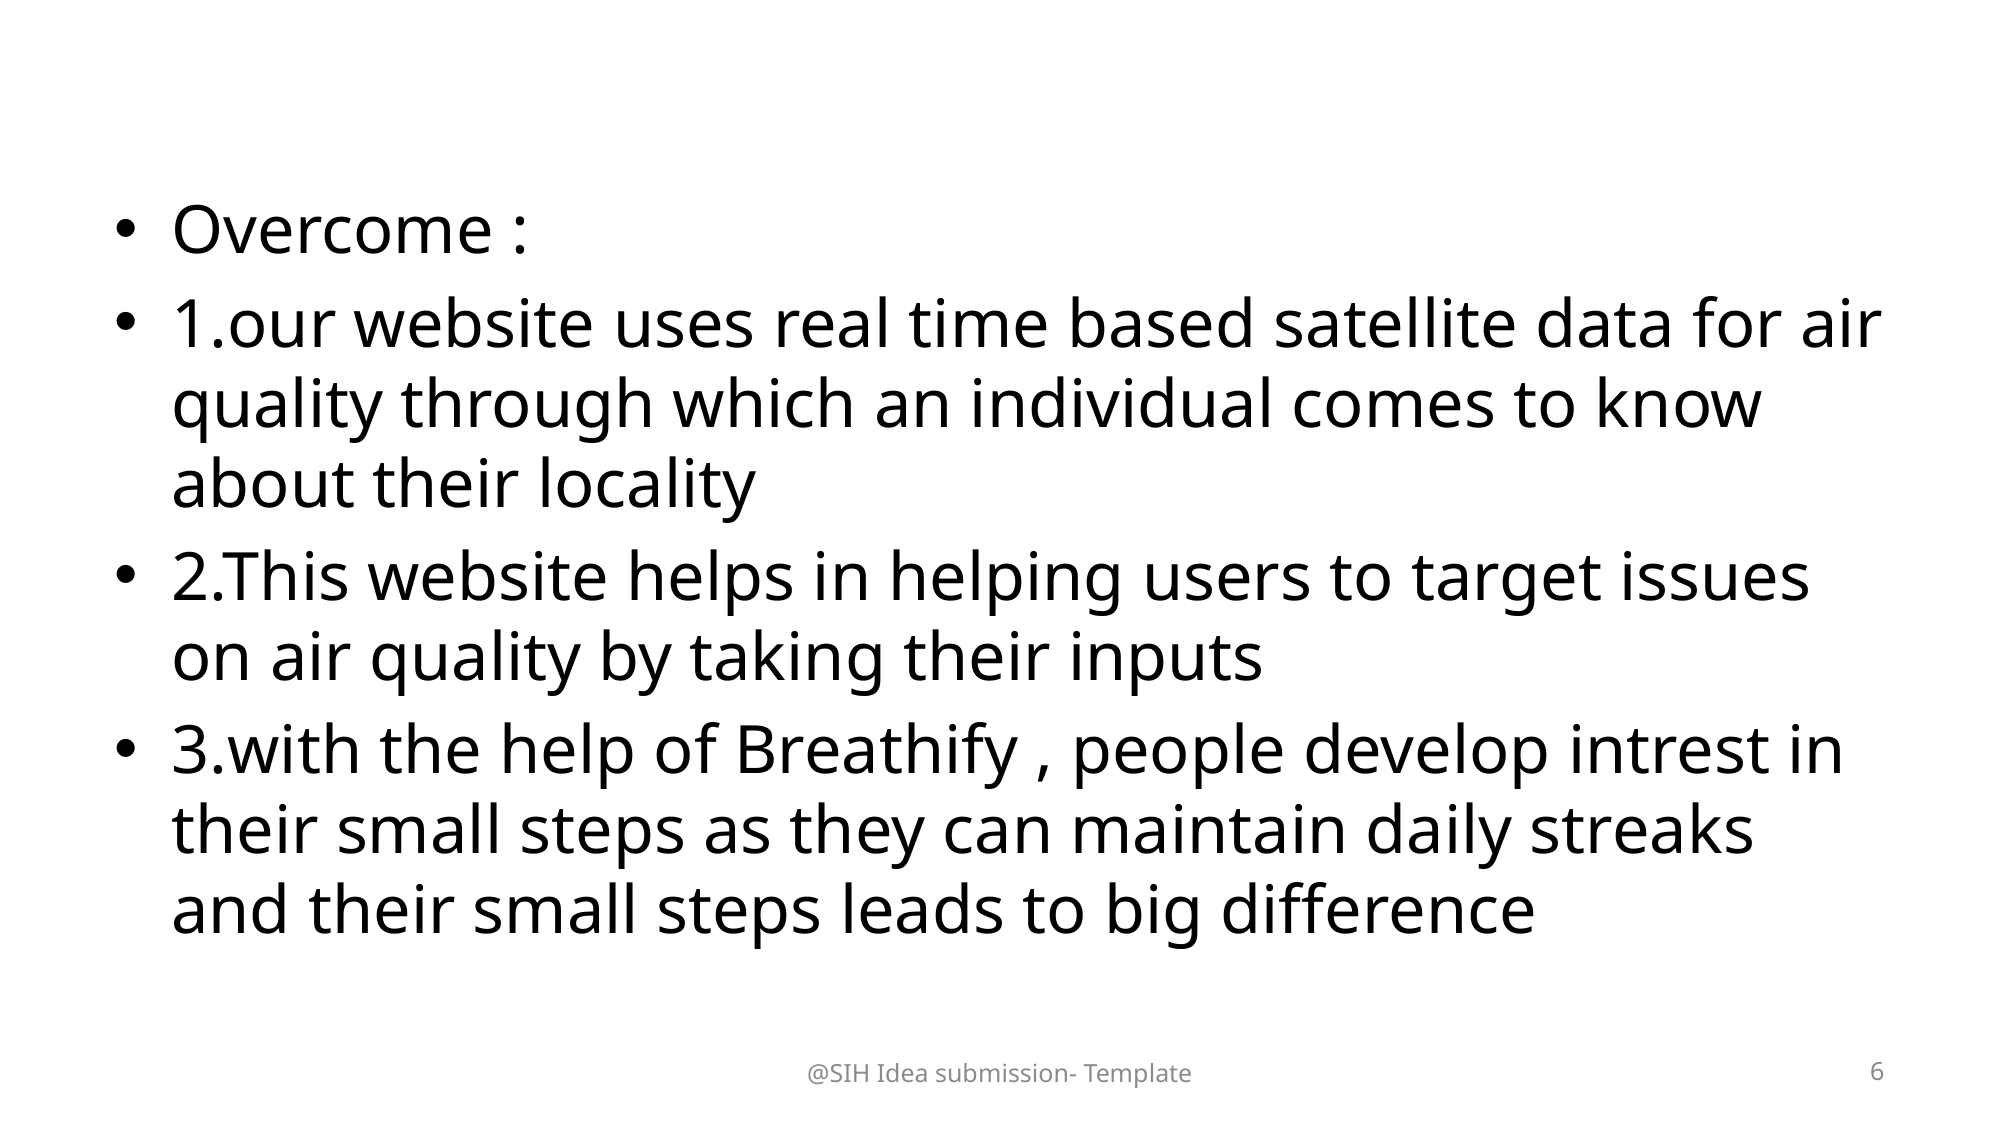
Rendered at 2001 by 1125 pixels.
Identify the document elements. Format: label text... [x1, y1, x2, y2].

slide_number 6 [1433, 1042, 1900, 1103]
list Overcome : 1.our website uses real time based satellite data for air quality through which an individual comes to know about their locality 2.This website helps in helping users to target issues on air quality by taking their inputs 3.with the help of Breathify , people develop intrest in their small steps as they can maintain daily streaks and their small steps leads to big difference [99, 179, 1901, 1006]
footer @SIH Idea submission- Template [683, 1042, 1317, 1103]
